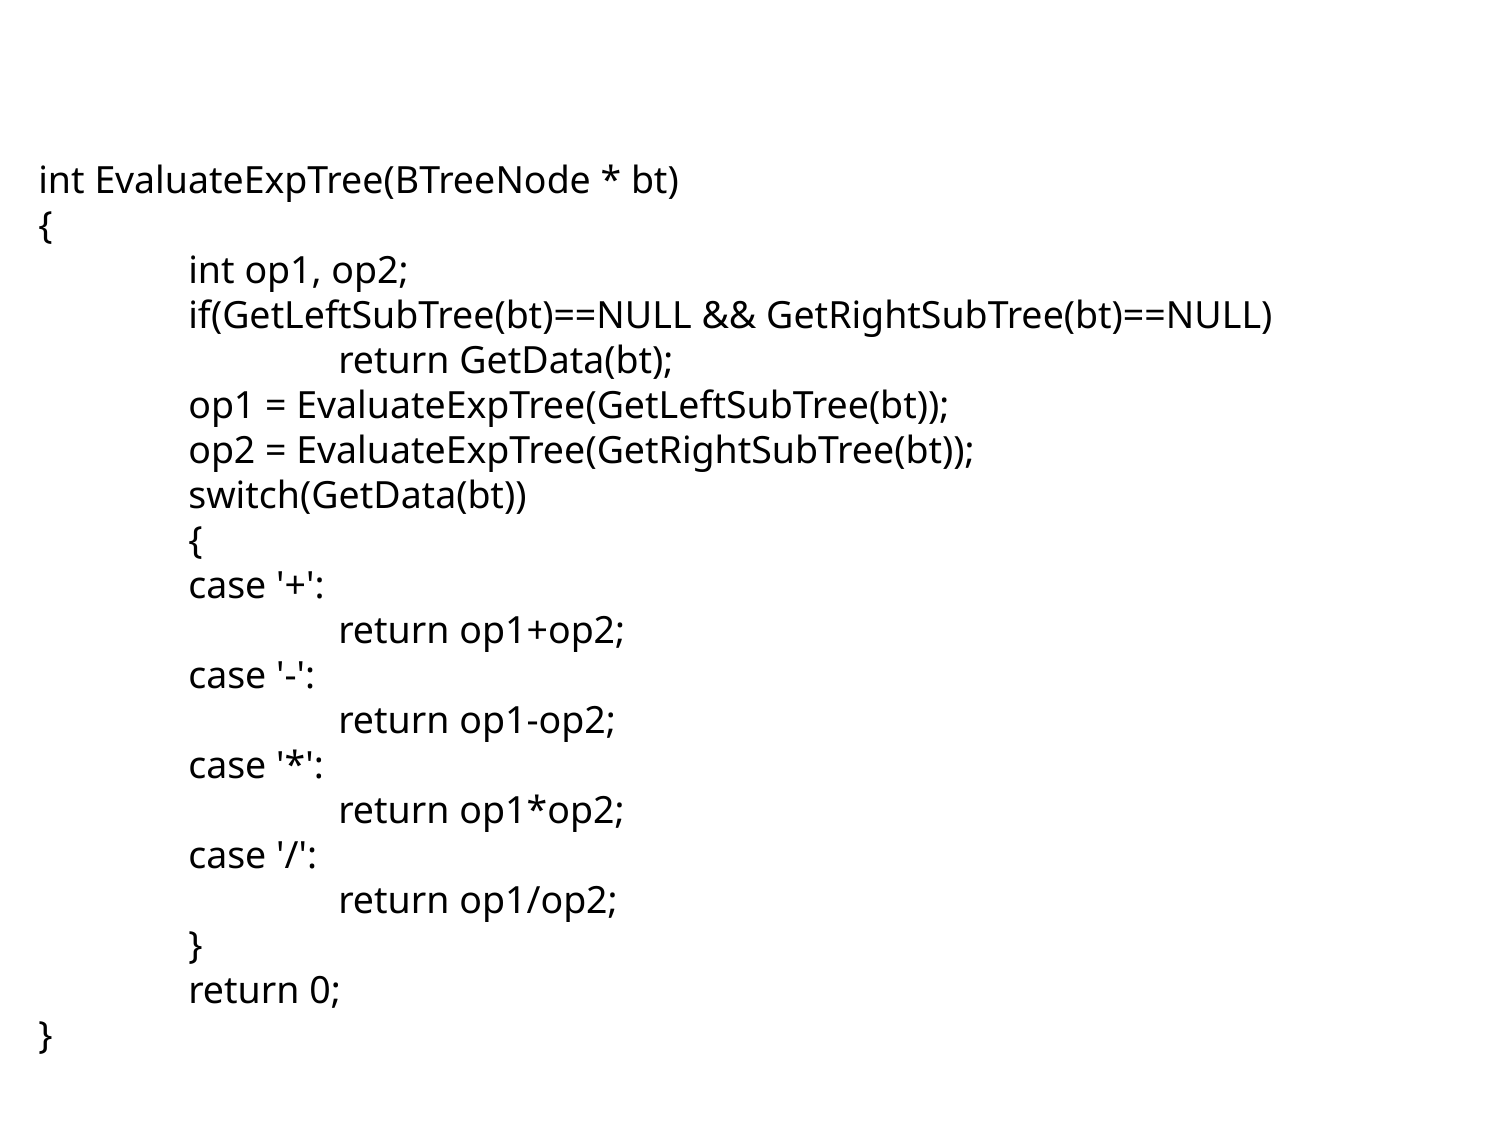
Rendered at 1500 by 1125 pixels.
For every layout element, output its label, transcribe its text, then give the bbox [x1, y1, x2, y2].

text_box int EvaluateExpTree(BTreeNode * bt) { int op1, op2; if(GetLeftSubTree(bt)==NULL && GetRightSubTree(bt)==NULL) return GetData(bt); op1 = EvaluateExpTree(GetLeftSubTree(bt)); op2 = EvaluateExpTree(GetRightSubTree(bt)); switch(GetData(bt)) { case '+': return op1+op2; case '-': return op1-op2; case '*': return op1*op2; case '/': return op1/op2; } return 0; } [23, 148, 1495, 1064]
